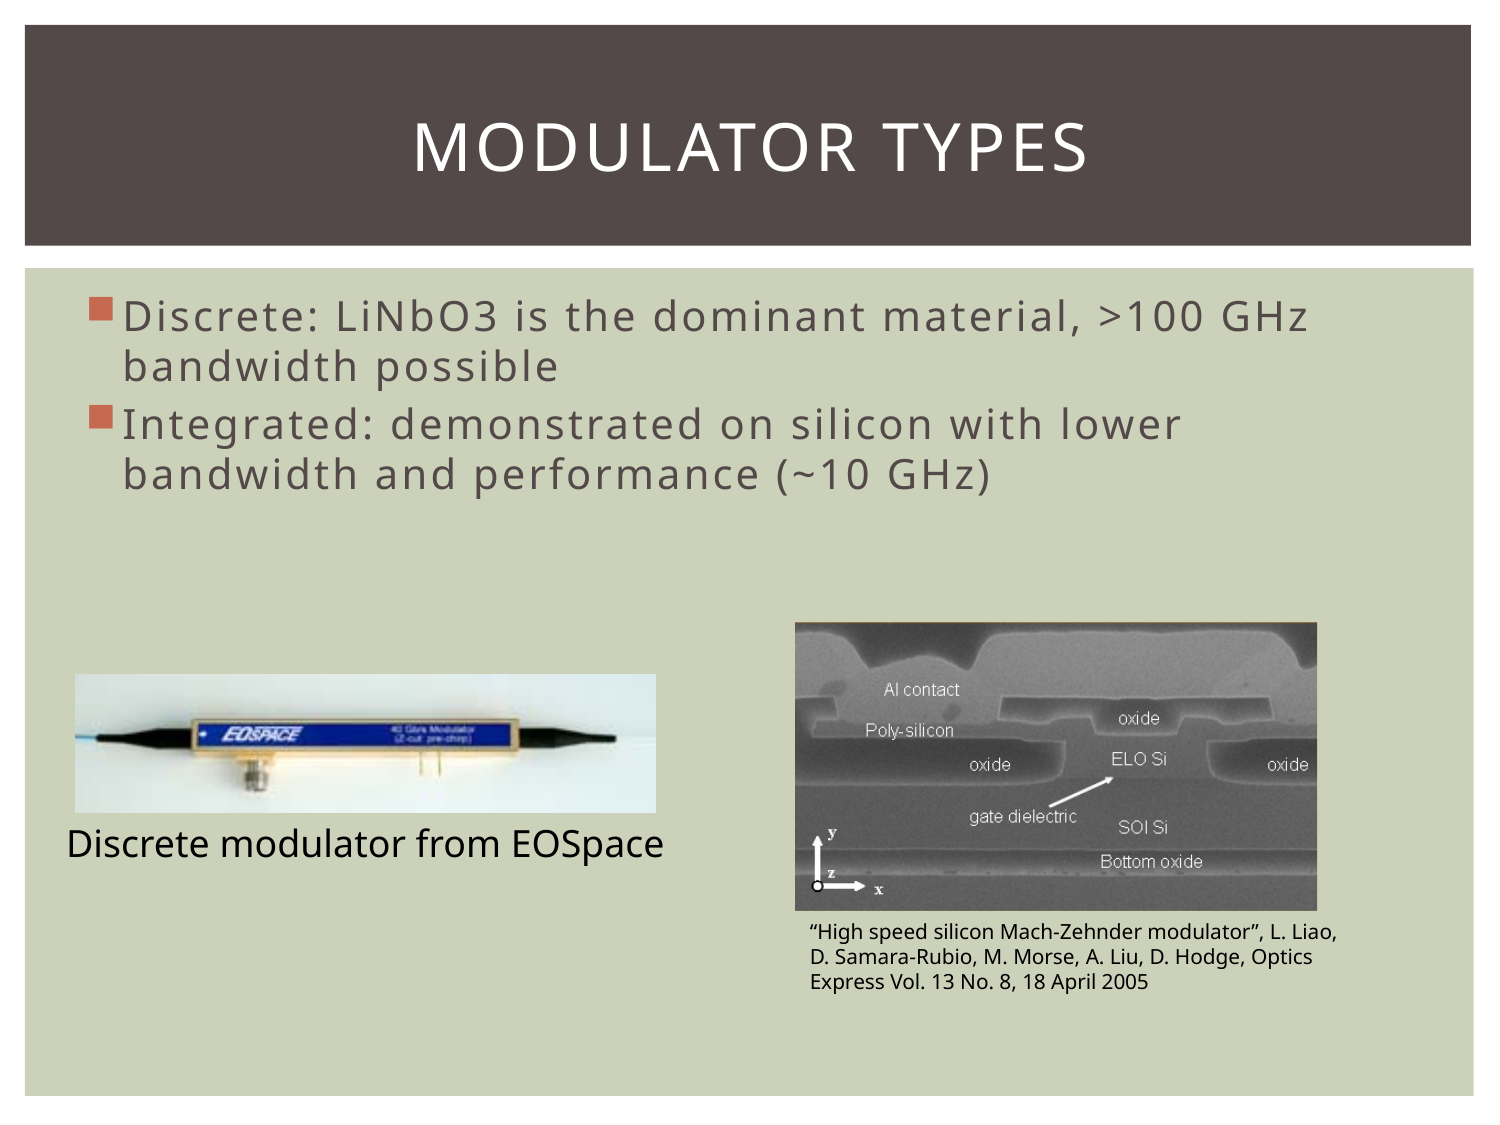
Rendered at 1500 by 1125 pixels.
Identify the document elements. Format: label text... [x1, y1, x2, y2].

picture [74, 674, 657, 813]
text_box “High speed silicon Mach-Zehnder modulator”, L. Liao, D. Samara-Rubio, M. Morse, A. Liu, D. Hodge, Optics Express Vol. 13 No. 8, 18 April 2005 [795, 911, 1356, 1001]
title Modulator types [62, 58, 1438, 232]
picture [794, 622, 1318, 911]
list Discrete: LiNbO3 is the dominant material, >100 GHz bandwidth possible Integrated: demonstrated on silicon with lower bandwidth and performance (~10 GHz) [62, 281, 1442, 1005]
text_box Discrete modulator from EOSpace [51, 812, 680, 873]
